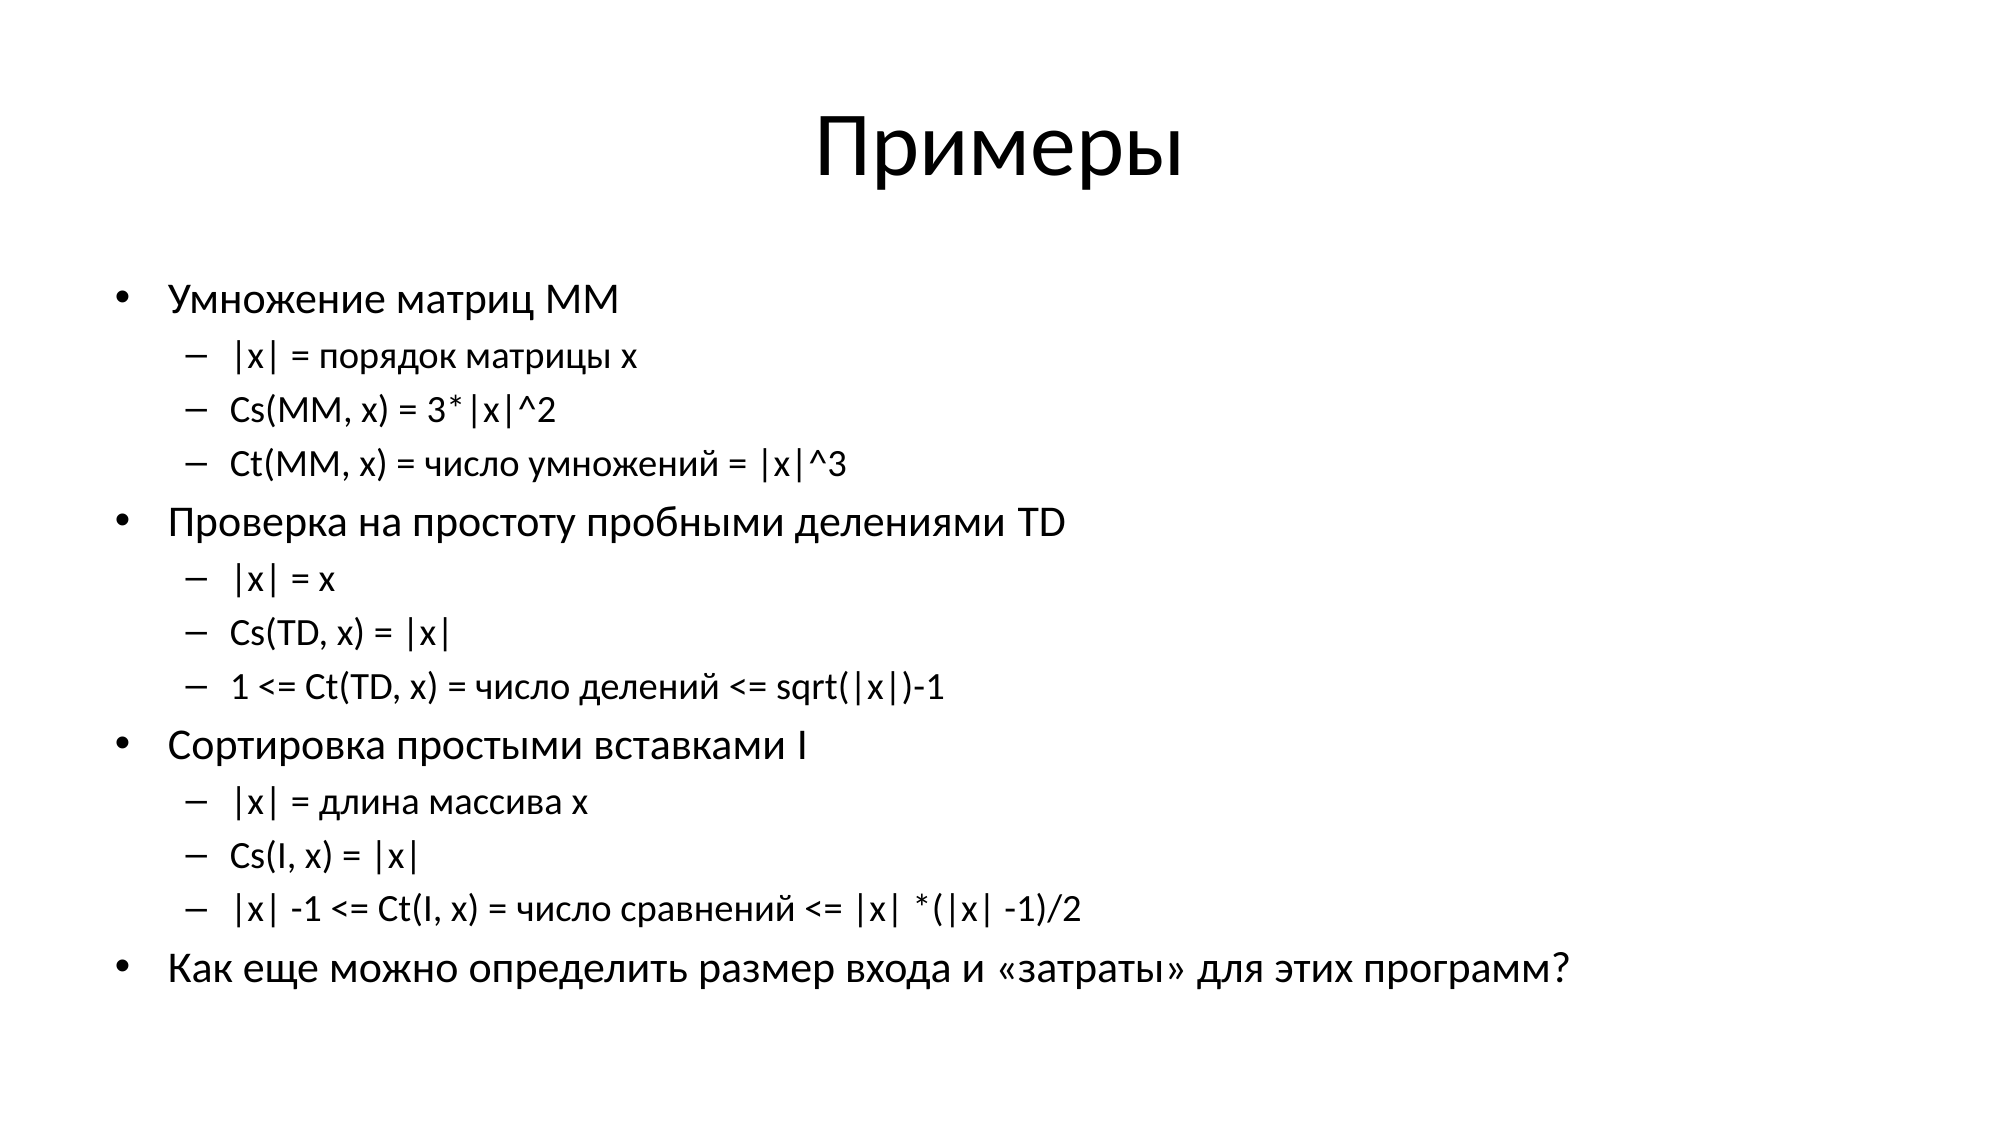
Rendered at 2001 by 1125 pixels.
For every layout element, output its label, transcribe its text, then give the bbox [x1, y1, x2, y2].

list Умножение матриц MM |x| = порядок матрицы x Cs(MM, x) = 3*|x|^2 Ct(MM, x) = число умножений = |x|^3 Проверка на простоту пробными делениями TD |x| = x Cs(TD, x) = |x| 1 <= Ct(TD, x) = число делений <= sqrt(|x|)-1 Сортировка простыми вставками I |x| = длина массива х Cs(I, x) = |x| |x| -1 <= Ct(I, x) = число сравнений <= |x| *(|x| -1)/2 Как еще можно определить размер входа и «затраты» для этих программ? [99, 262, 1900, 1005]
title Примеры [99, 45, 1900, 233]
